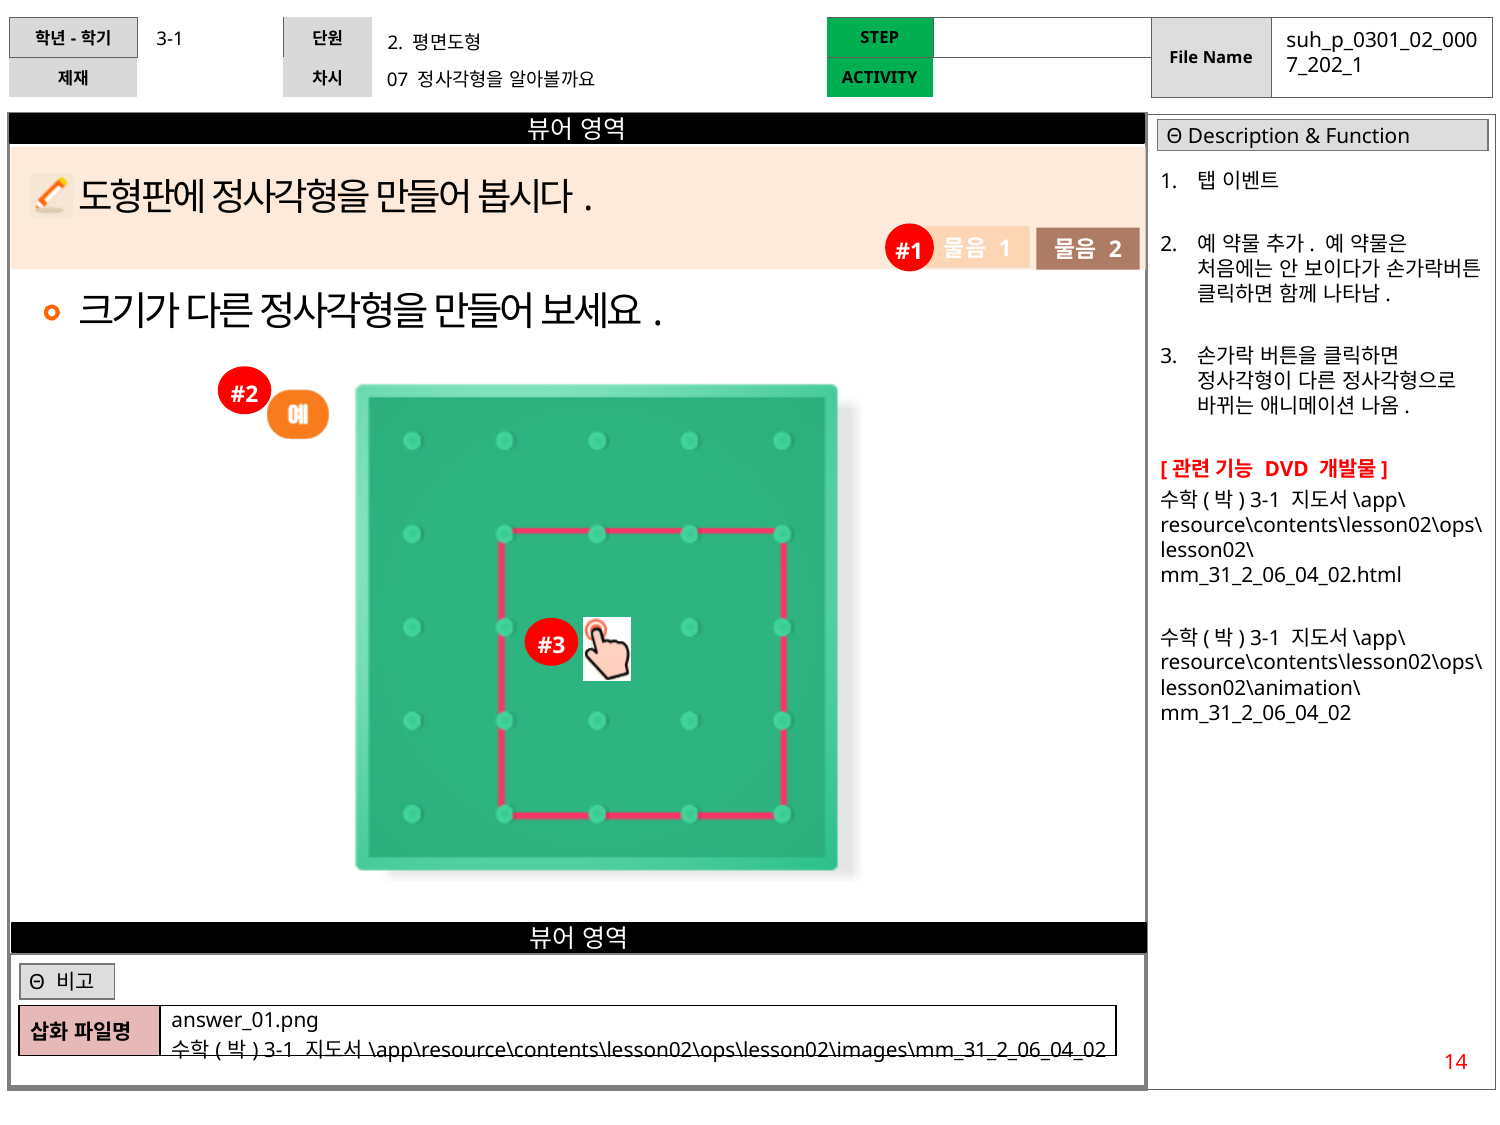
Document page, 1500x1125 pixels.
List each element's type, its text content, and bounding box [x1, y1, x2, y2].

picture [345, 378, 869, 882]
text_box #2 [215, 364, 273, 417]
table_header Θ Description & Function [1158, 120, 1487, 150]
picture [31, 173, 73, 218]
table_header answer_01.png 수학(박) 3-1 지도서\app\resource\contents\lesson02\ops\lesson02\images\mm_31_2_06_04_02 [161, 1006, 1115, 1055]
text_box [9, 145, 1148, 272]
text_box 물음 1 [924, 224, 1032, 270]
text_box 크기가 다른 정사각형을 만들어 보세요. [63, 278, 1134, 342]
picture [265, 387, 331, 441]
picture [40, 301, 61, 323]
table_header 삽화 파일명 [20, 1006, 159, 1055]
text_box suh_p_0301_02_0007_202_1 [1271, 18, 1500, 84]
text_box 물음 2 [1034, 226, 1142, 272]
text_box 도형판에 정사각형을 만들어 봅시다. [63, 165, 1145, 225]
text_box 3-1 [141, 18, 284, 55]
text_box 2. 평면도형 [372, 23, 828, 48]
text_box 탭 이벤트 예 약물 추가. 예 약물은 처음에는 안 보이다가 손가락버튼 클릭하면 함께 나타남. 손가락 버튼을 클릭하면 정사각형이 다른 정사각형으로 바뀌는 애니메이션 나옴. [관련 기능 DVD 개발물] 수학(박) 3-1 지도서\app\resource\contents\lesson02\ops\lesson02\mm_31_2_06_04_02.html 수학(박) 3-1 지도서\app\resource\contents\lesson02\ops\lesson02\animation\mm_31_2_06_04_02 [1145, 160, 1500, 732]
text_box 07 정사각형을 알아볼까요 [372, 60, 821, 96]
text_box #1 [883, 221, 936, 274]
